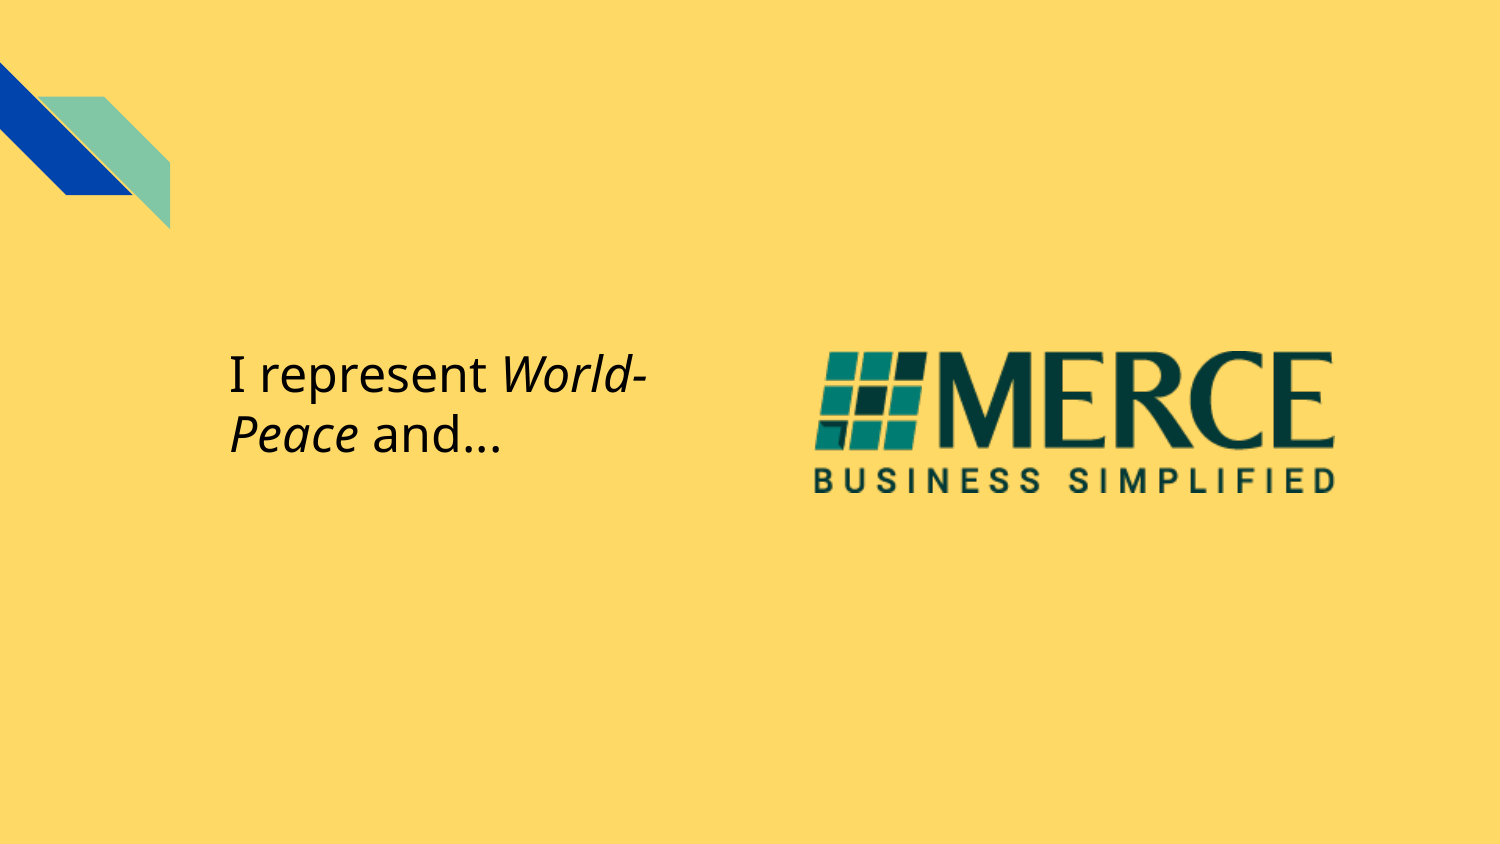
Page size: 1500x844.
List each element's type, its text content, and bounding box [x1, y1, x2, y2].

picture [813, 351, 1335, 493]
title I represent World-Peace and... [214, 327, 769, 578]
